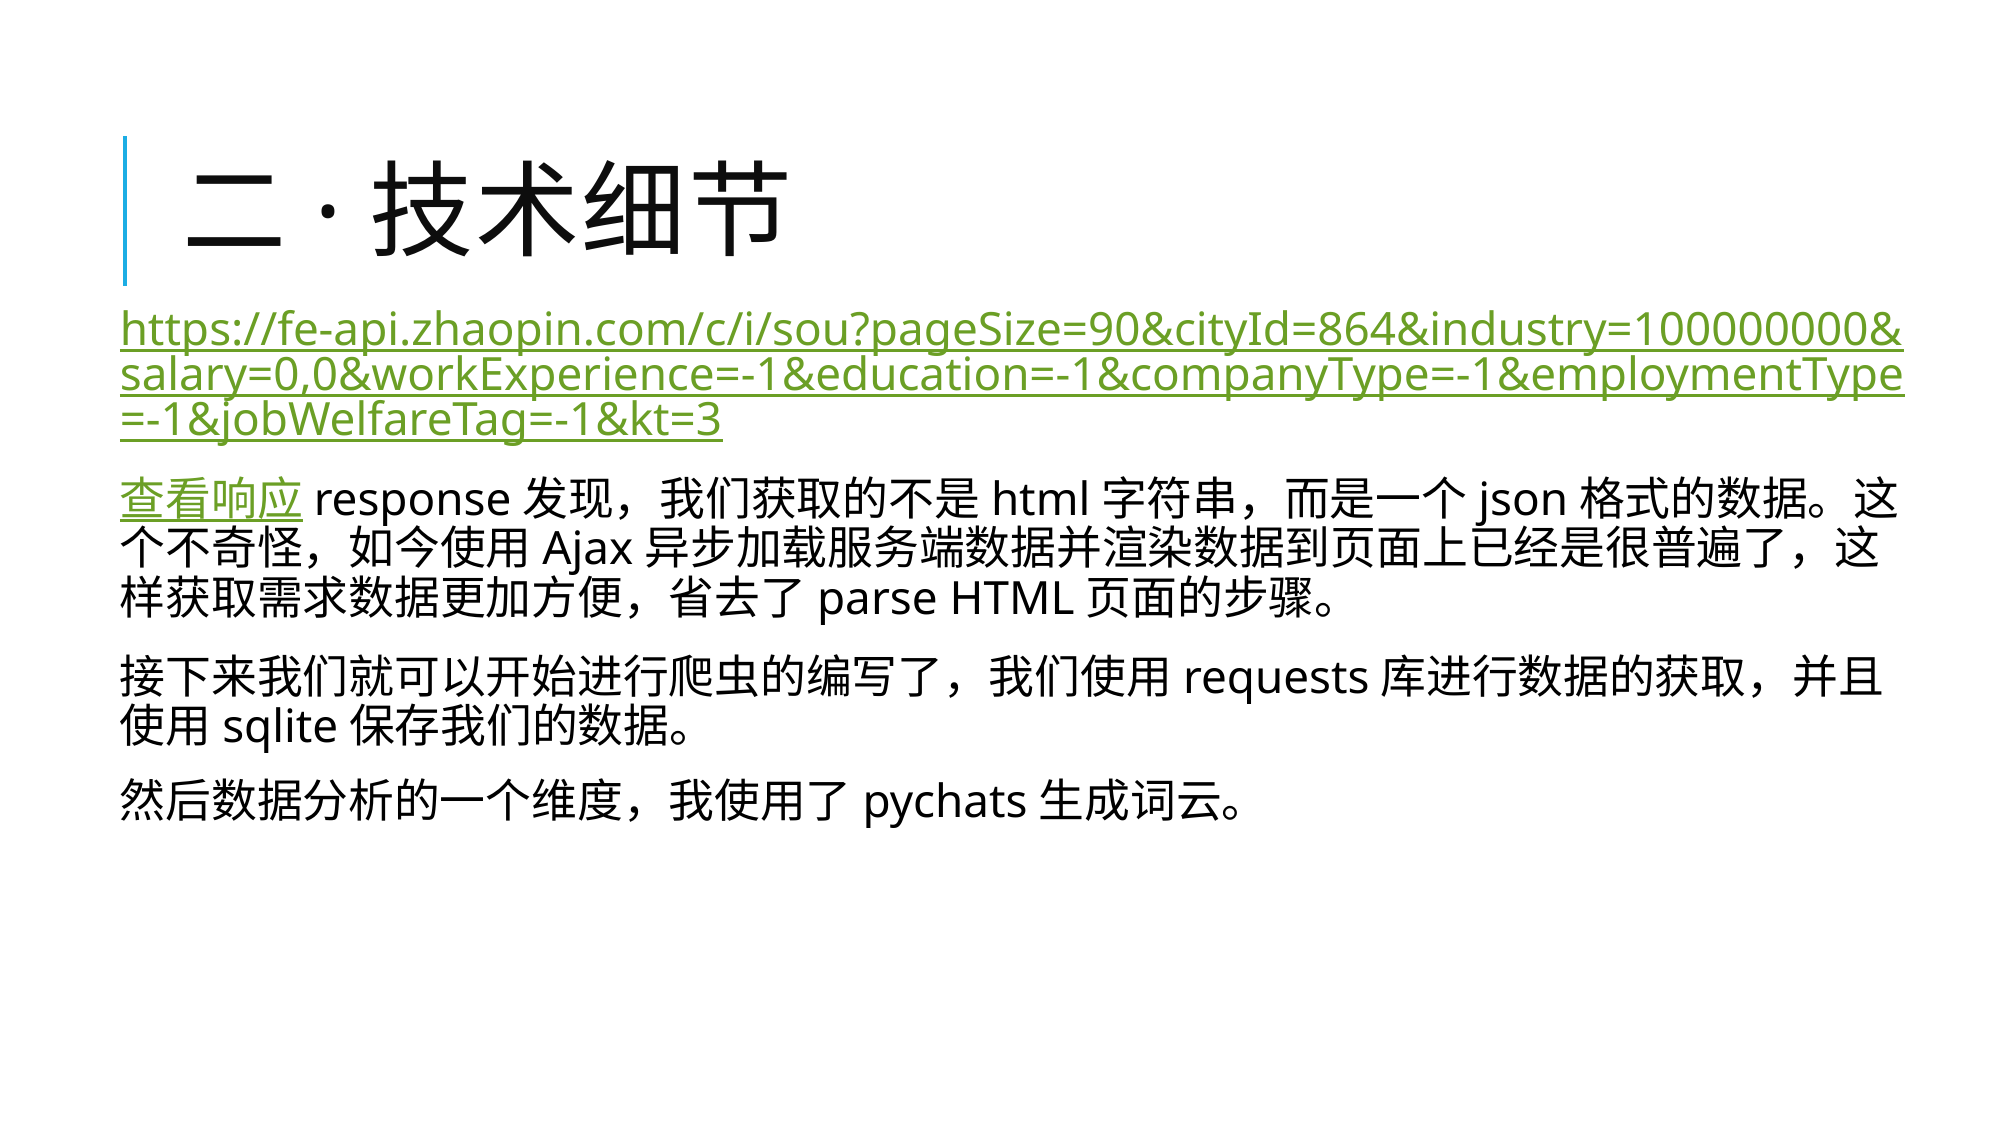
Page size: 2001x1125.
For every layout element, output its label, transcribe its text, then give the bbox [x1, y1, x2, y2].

list https://fe-api.zhaopin.com/c/i/sou?pageSize=90&cityId=864&industry=100000000&salary=0,0&workExperience=-1&education=-1&companyType=-1&employmentType=-1&jobWelfareTag=-1&kt=3 查看响应response发现，我们获取的不是html字符串，而是一个json格式的数据。这个不奇怪，如今使用Ajax异步加载服务端数据并渲染数据到页面上已经是很普遍了，这样获取需求数据更加方便，省去了parse HTML页面的步骤。 接下来我们就可以开始进行爬虫的编写了，我们使用requests库进行数据的获取，并且使用sqlite保存我们的数据。 然后数据分析的一个维度，我使用了pychats生成词云。 [112, 292, 1932, 1125]
title 二·技术细节 [168, 96, 1763, 292]
